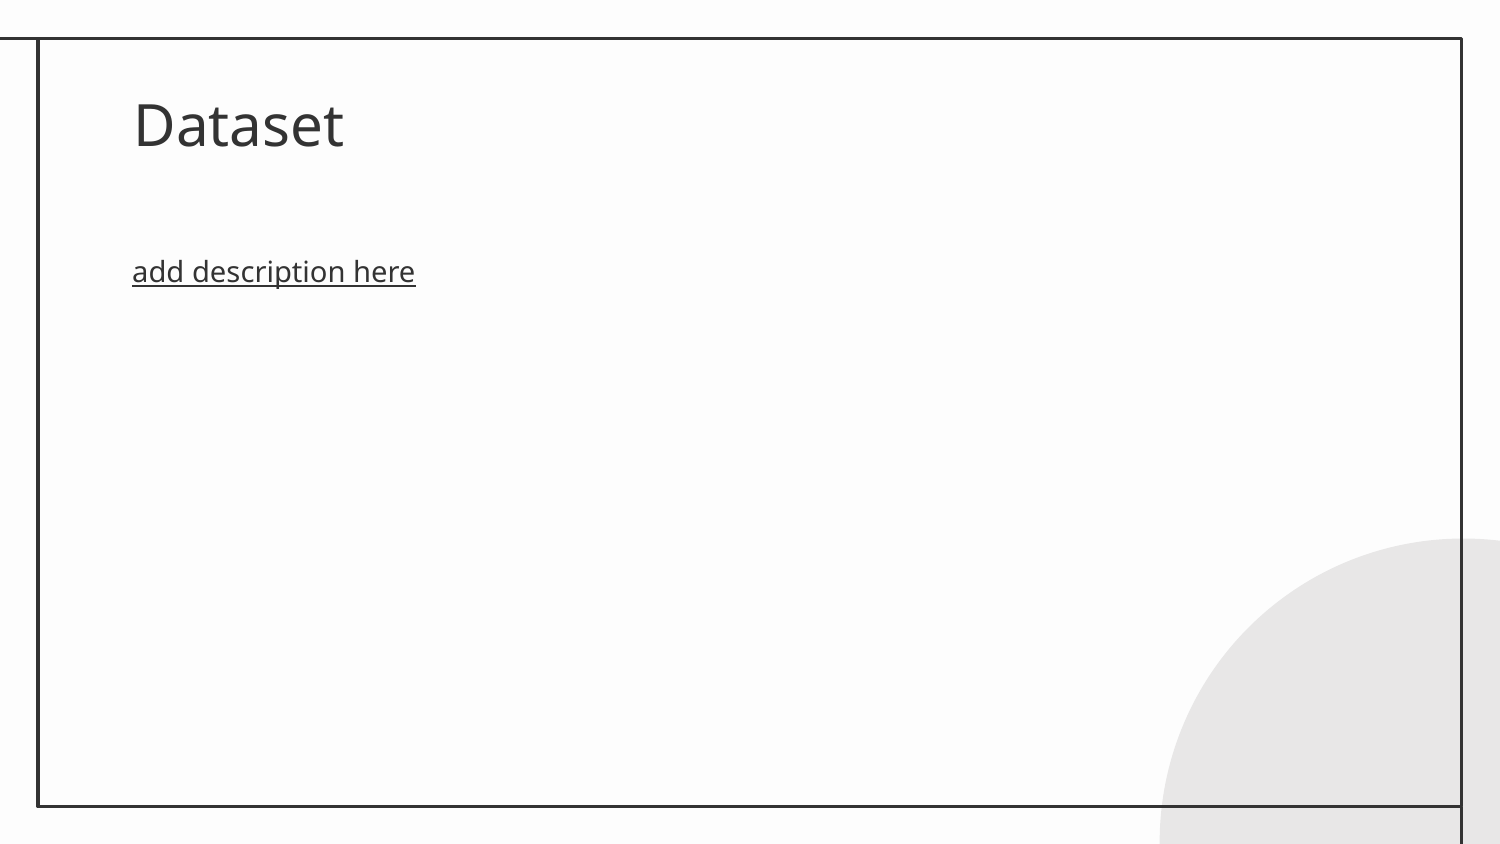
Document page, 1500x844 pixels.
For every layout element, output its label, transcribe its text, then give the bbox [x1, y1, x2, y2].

title Dataset [118, 72, 1383, 167]
subtitle add description here [116, 233, 1093, 660]
